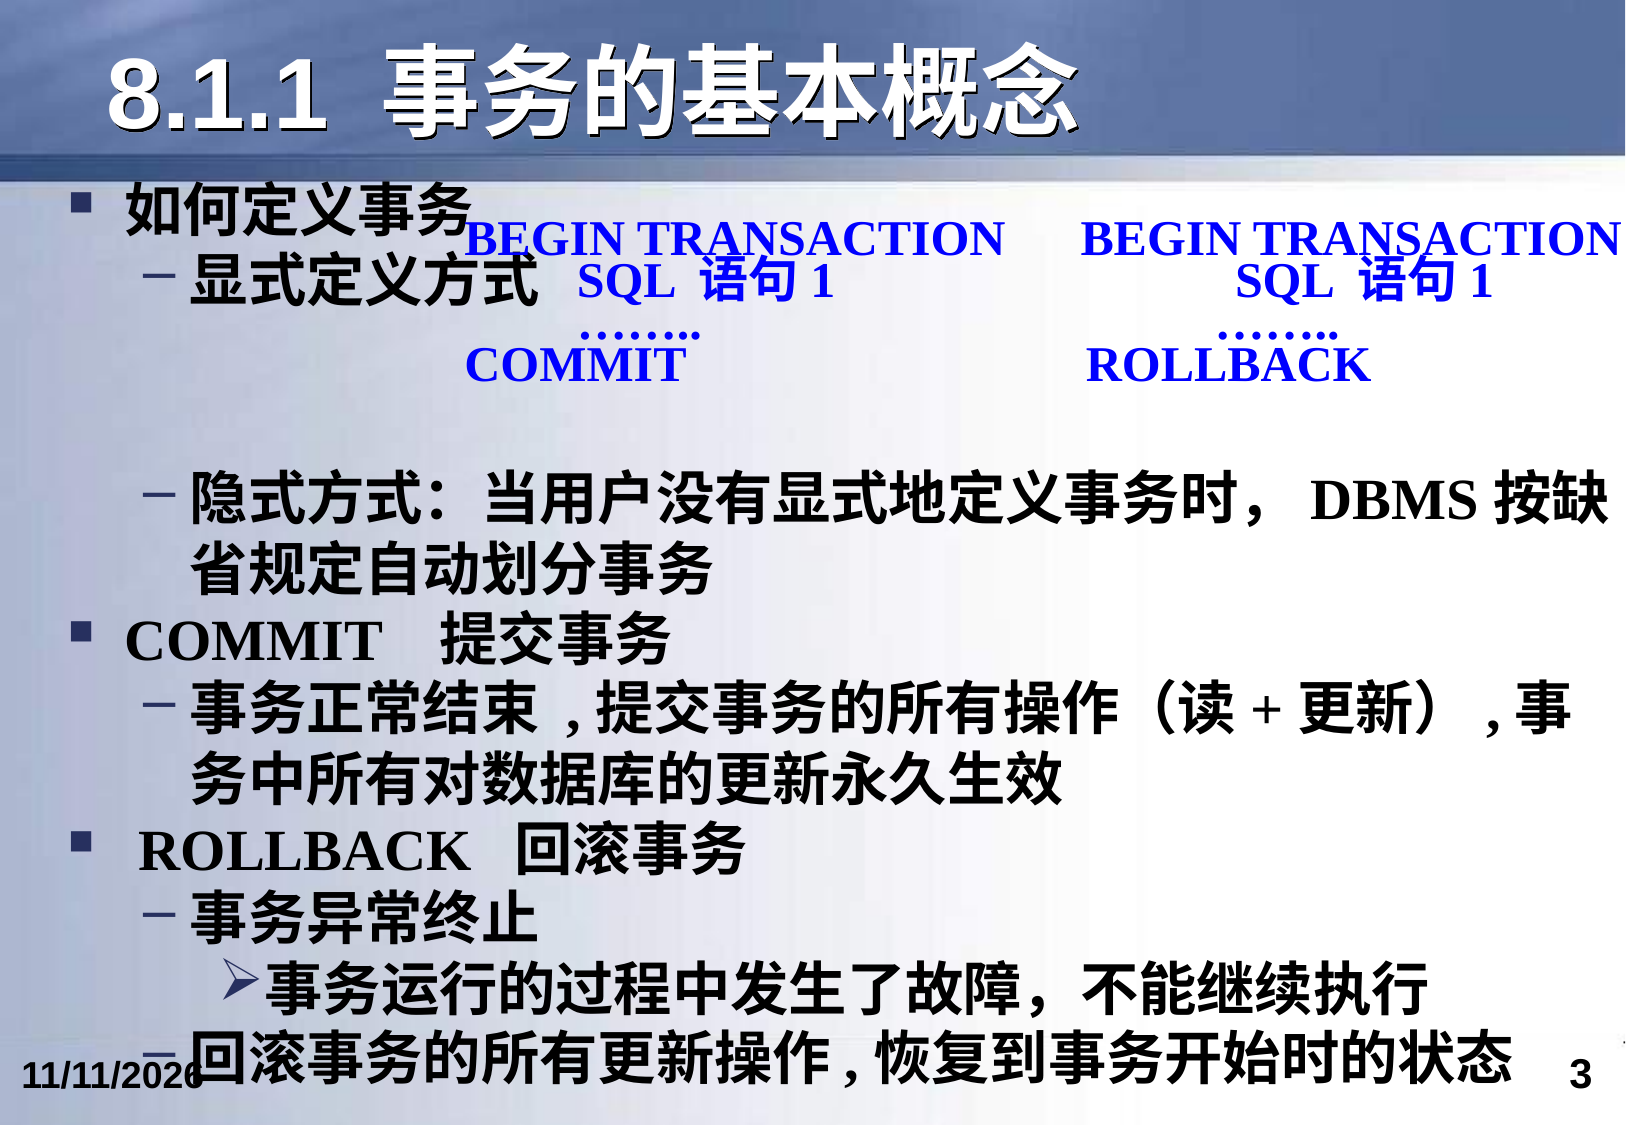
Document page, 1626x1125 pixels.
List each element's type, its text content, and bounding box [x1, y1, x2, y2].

list 如何定义事务 显式定义方式 隐式方式：当用户没有显式地定义事务时，DBMS按缺省规定自动划分事务 COMMIT 提交事务 事务正常结束 ,提交事务的所有操作（读+更新）,事务中所有对数据库的更新永久生效 ROLLBACK 回滚事务 事务异常终止 事务运行的过程中发生了故障，不能继续执行 回滚事务的所有更新操作,恢复到事务开始时的状态 [68, 172, 1625, 1044]
slide_number 3 [1201, 1044, 1612, 1124]
text_box BEGIN TRANSACTION BEGIN TRANSACTION SQL 语句1 SQL 语句1 …….. …….. COMMIT ROLLBACK [437, 214, 1625, 398]
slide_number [2, 1041, 380, 1125]
title 8.1.1 事务的基本概念 [106, 41, 1554, 150]
picture [0, 0, 1626, 1125]
